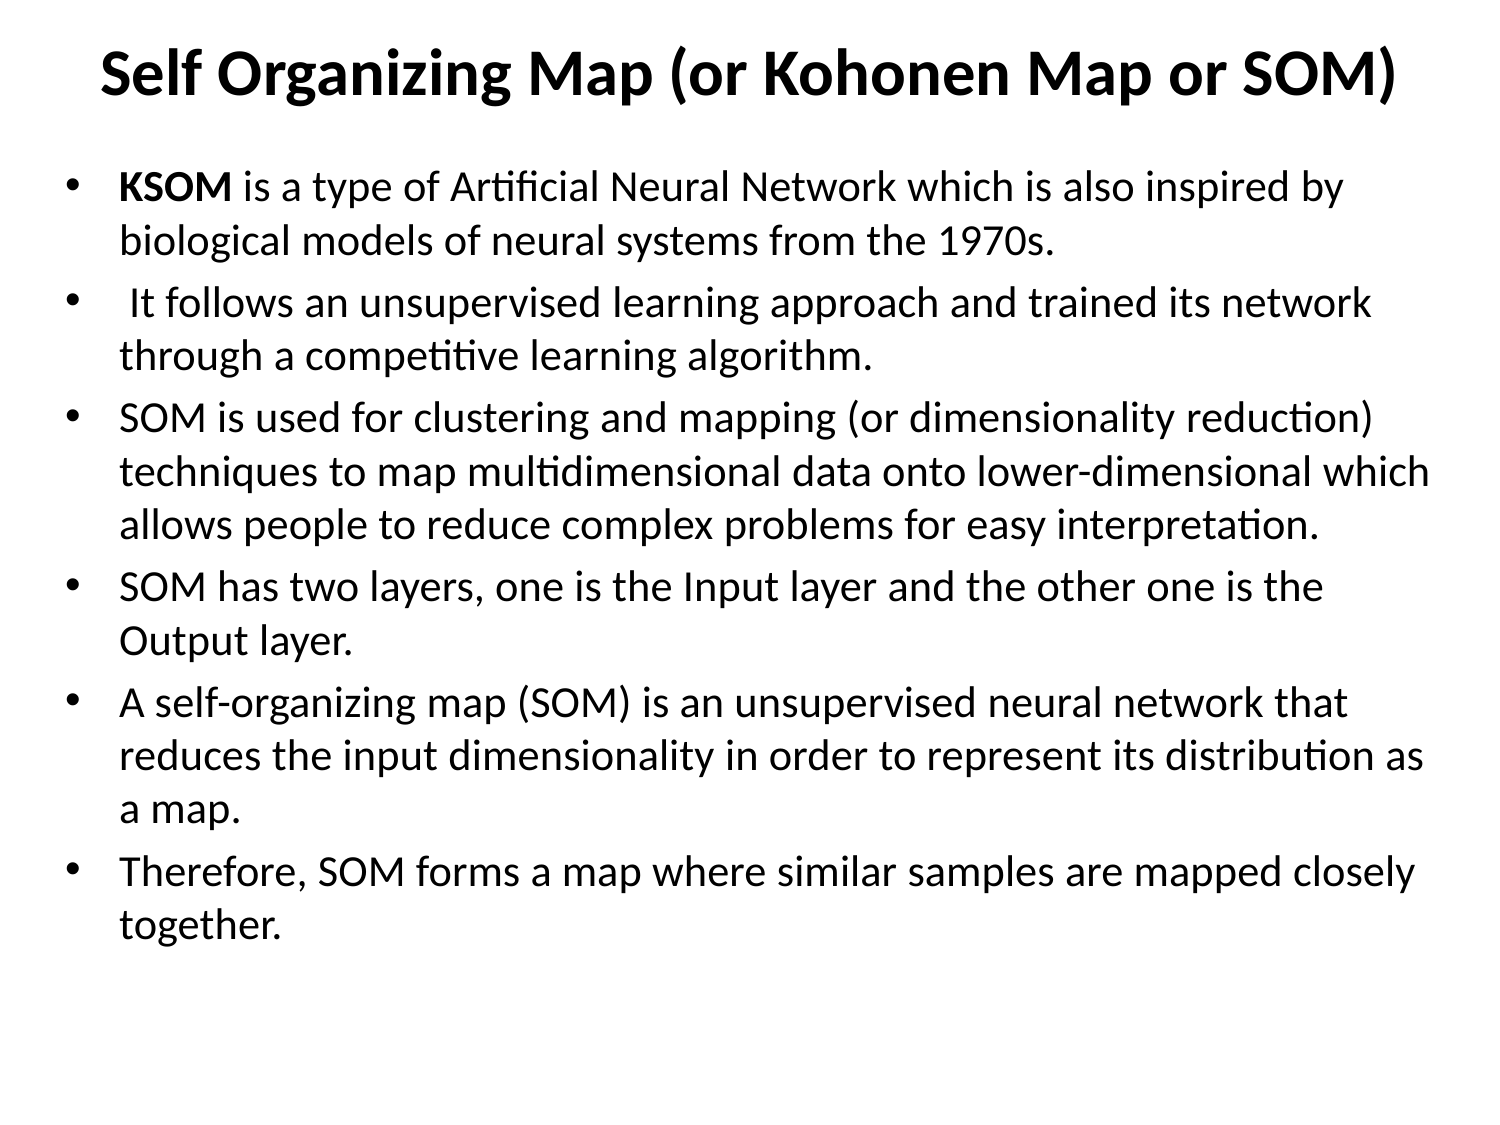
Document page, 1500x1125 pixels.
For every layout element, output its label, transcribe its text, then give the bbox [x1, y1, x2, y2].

list KSOM is a type of Artificial Neural Network which is also inspired by biological models of neural systems from the 1970s. It follows an unsupervised learning approach and trained its network through a competitive learning algorithm. SOM is used for clustering and mapping (or dimensionality reduction) techniques to map multidimensional data onto lower-dimensional which allows people to reduce complex problems for easy interpretation. SOM has two layers, one is the Input layer and the other one is the Output layer. A self-organizing map (SOM) is an unsupervised neural network that reduces the input dimensionality in order to represent its distribution as a map. Therefore, SOM forms a map where similar samples are mapped closely together. [50, 149, 1463, 1005]
title Self Organizing Map (or Kohonen Map or SOM) [75, 0, 1425, 138]
